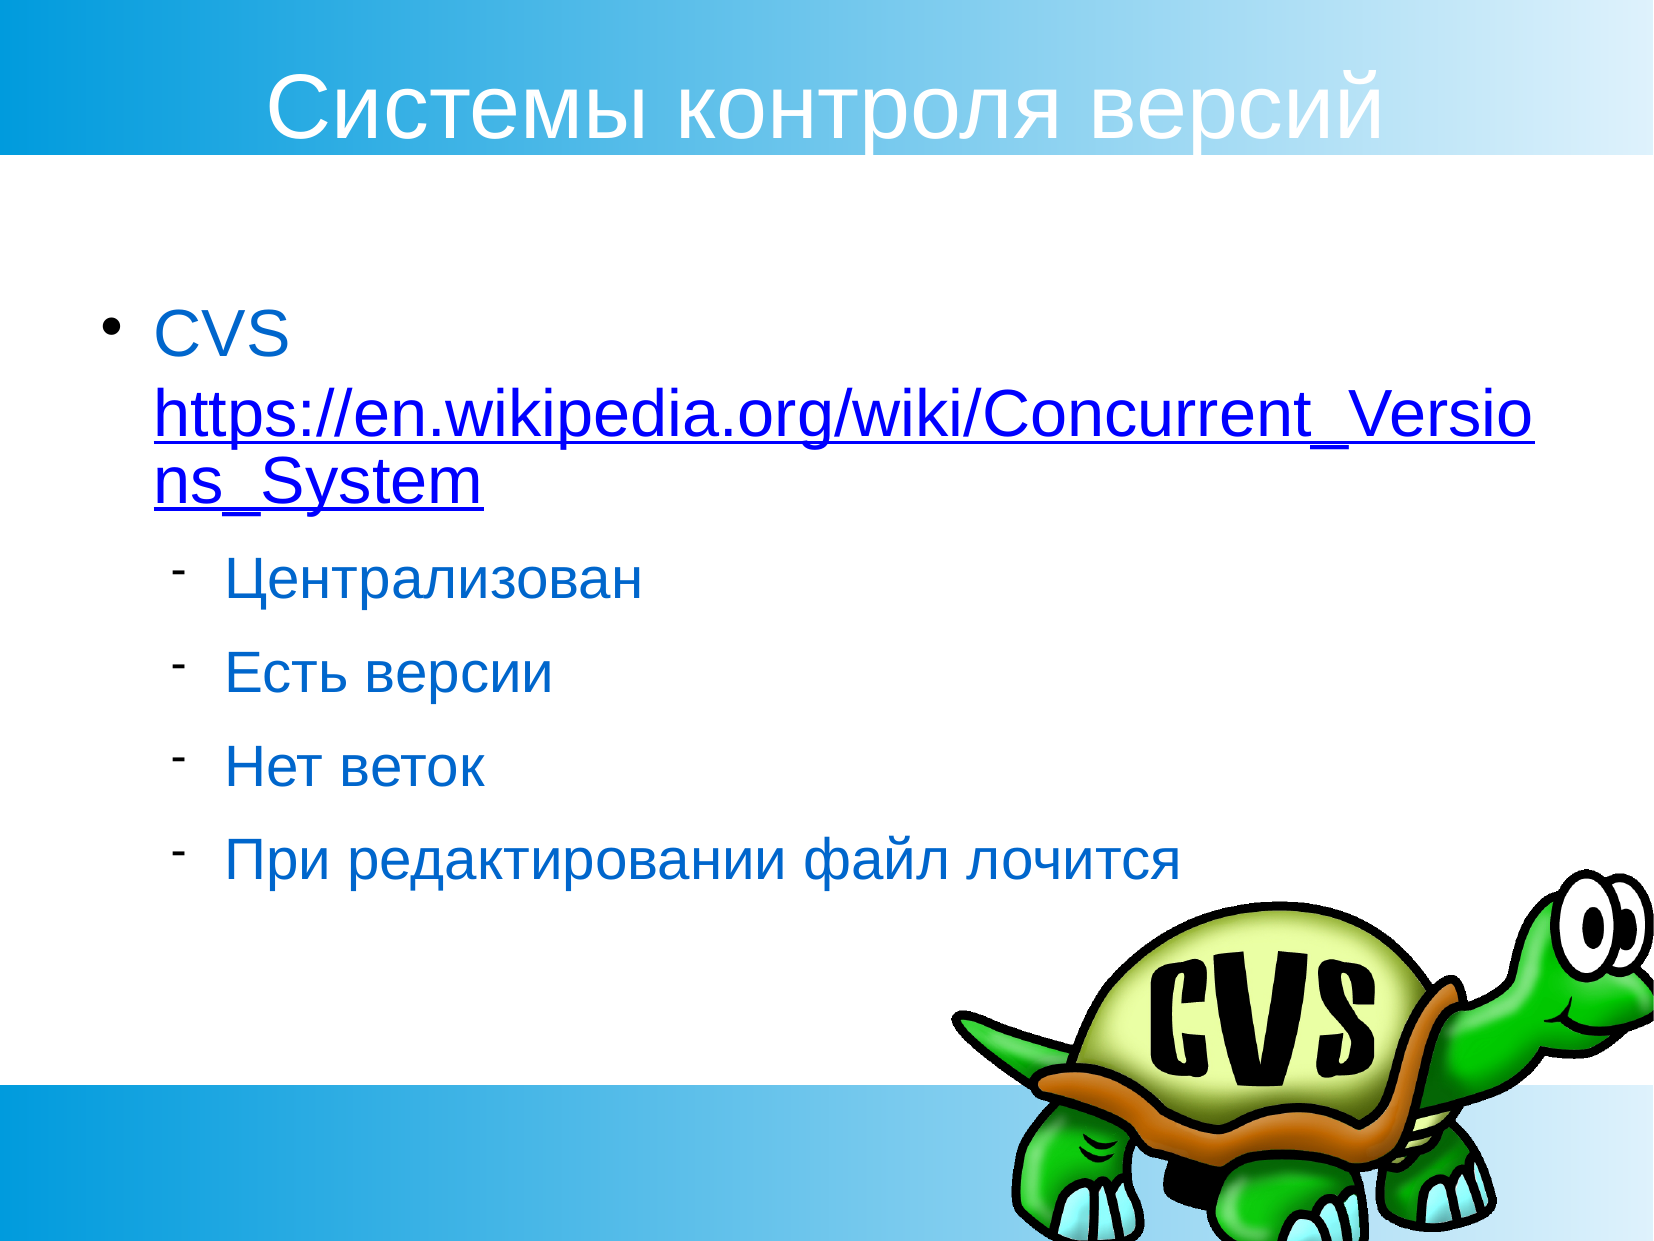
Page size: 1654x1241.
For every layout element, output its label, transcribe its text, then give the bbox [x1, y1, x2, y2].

text_box Системы контроля версий [82, 46, 1571, 157]
picture [951, 869, 1654, 1241]
text_box CVS https://en.wikipedia.org/wiki/Concurrent_Versions_System Централизован Есть версии Нет веток При редактировании файл лочится [82, 290, 1571, 1010]
